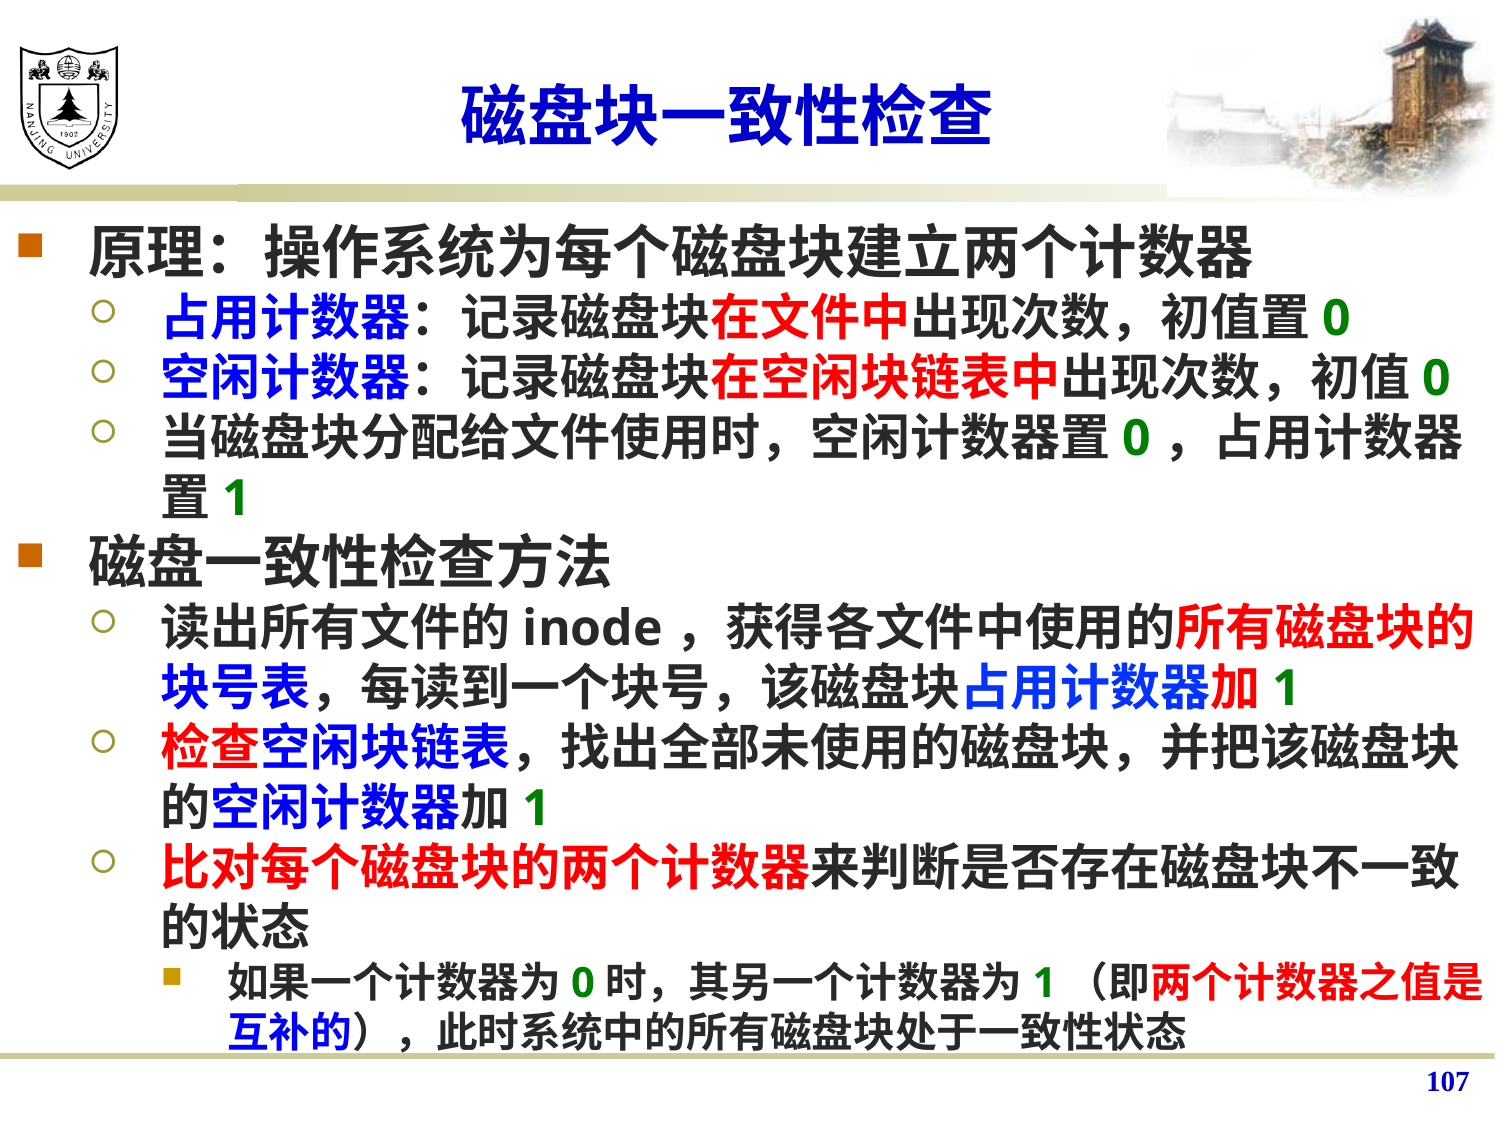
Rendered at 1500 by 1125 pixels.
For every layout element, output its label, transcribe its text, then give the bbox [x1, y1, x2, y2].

title 磁盘块一致性检查 [123, 66, 1331, 161]
picture [14, 42, 124, 173]
picture [1167, 16, 1495, 197]
list 原理：操作系统为每个磁盘块建立两个计数器 占用计数器：记录磁盘块在文件中出现次数，初值置0 空闲计数器：记录磁盘块在空闲块链表中出现次数，初值0 当磁盘块分配给文件使用时，空闲计数器置0，占用计数器置1 磁盘一致性检查方法 读出所有文件的inode，获得各文件中使用的所有磁盘块的块号表，每读到一个块号，该磁盘块占用计数器加1 检查空闲块链表，找出全部未使用的磁盘块，并把该磁盘块的空闲计数器加1 比对每个磁盘块的两个计数器来判断是否存在磁盘块不一致的状态 如果一个计数器为0时，其另一个计数器为1（即两个计数器之值是互补的），此时系统中的所有磁盘块处于一致性状态 [0, 208, 1500, 1083]
slide_number 107 [1399, 1054, 1496, 1125]
